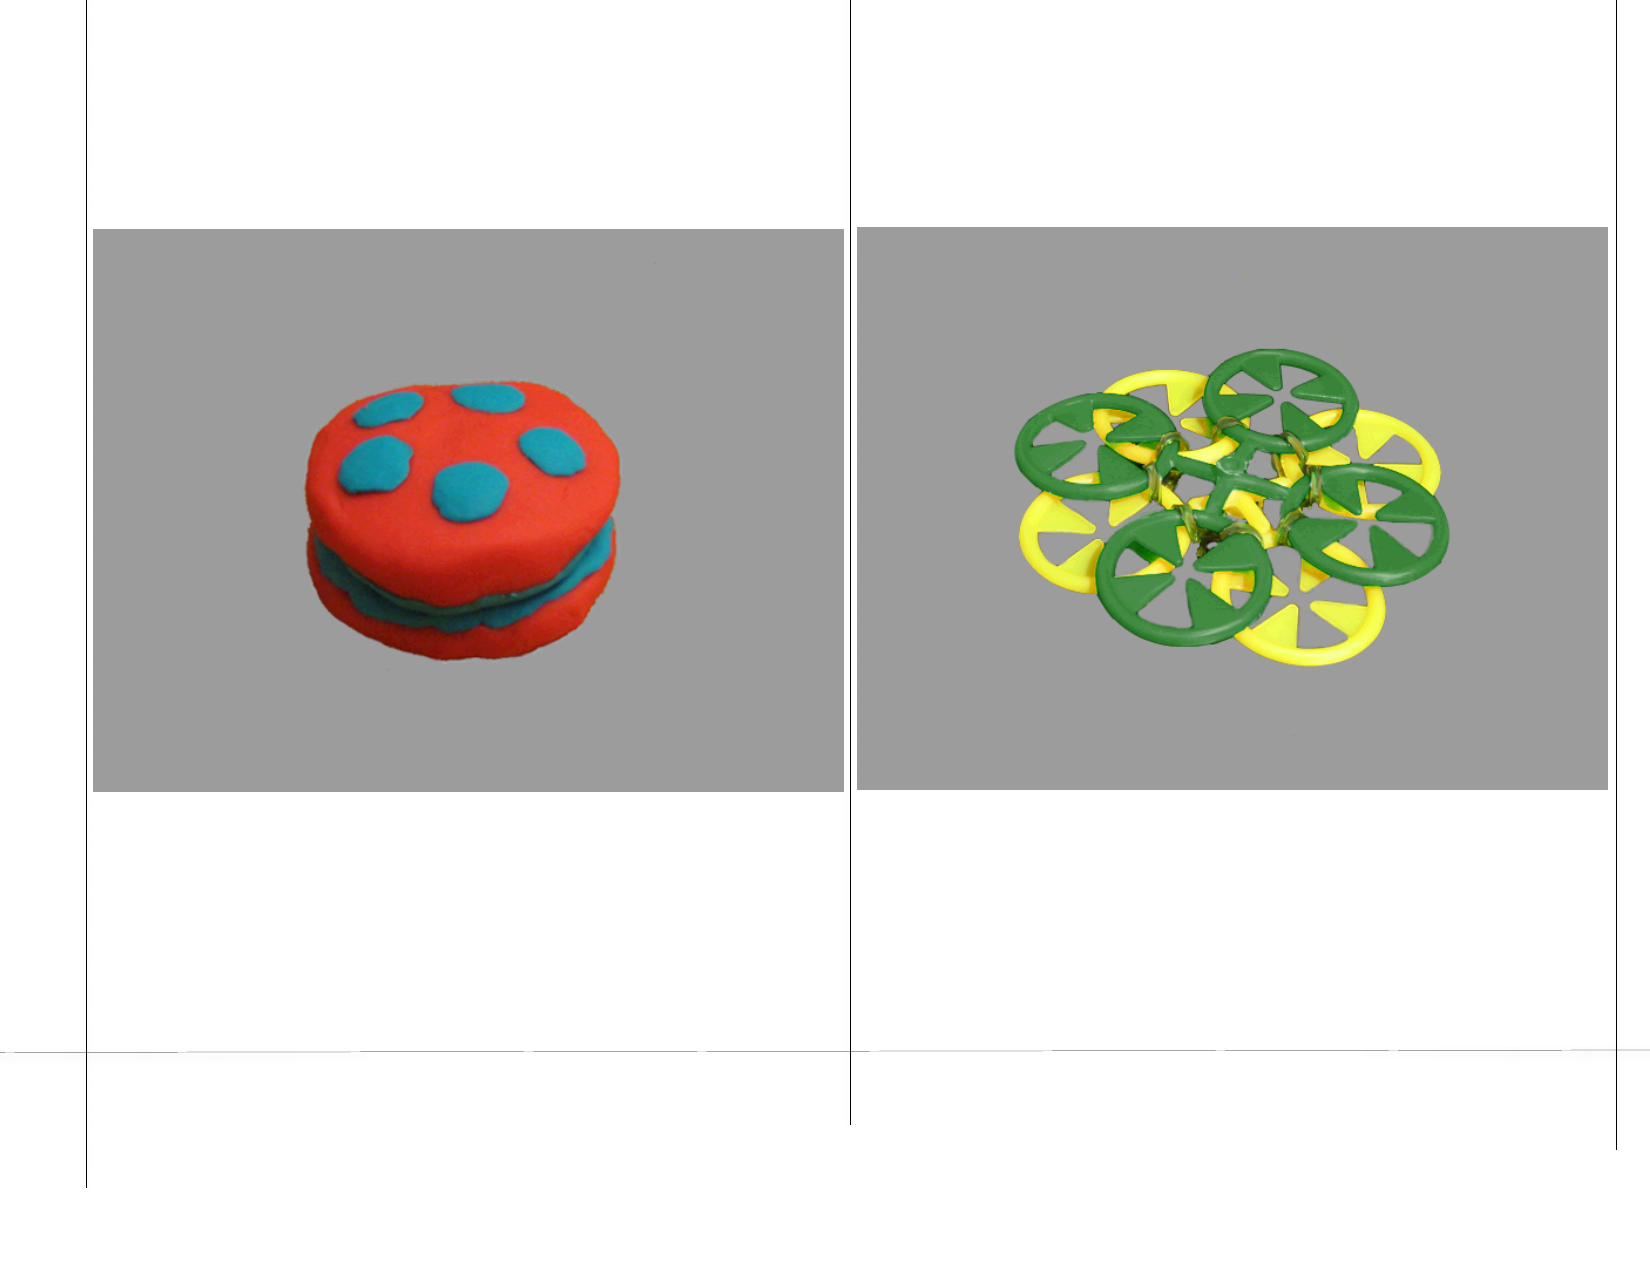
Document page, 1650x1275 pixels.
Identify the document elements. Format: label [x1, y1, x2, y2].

text_box [1620, 1049, 1650, 1053]
text_box [90, 1049, 845, 1053]
picture [857, 226, 1609, 790]
text_box [854, 1049, 1611, 1053]
picture [93, 229, 844, 793]
text_box [0, 1049, 81, 1053]
